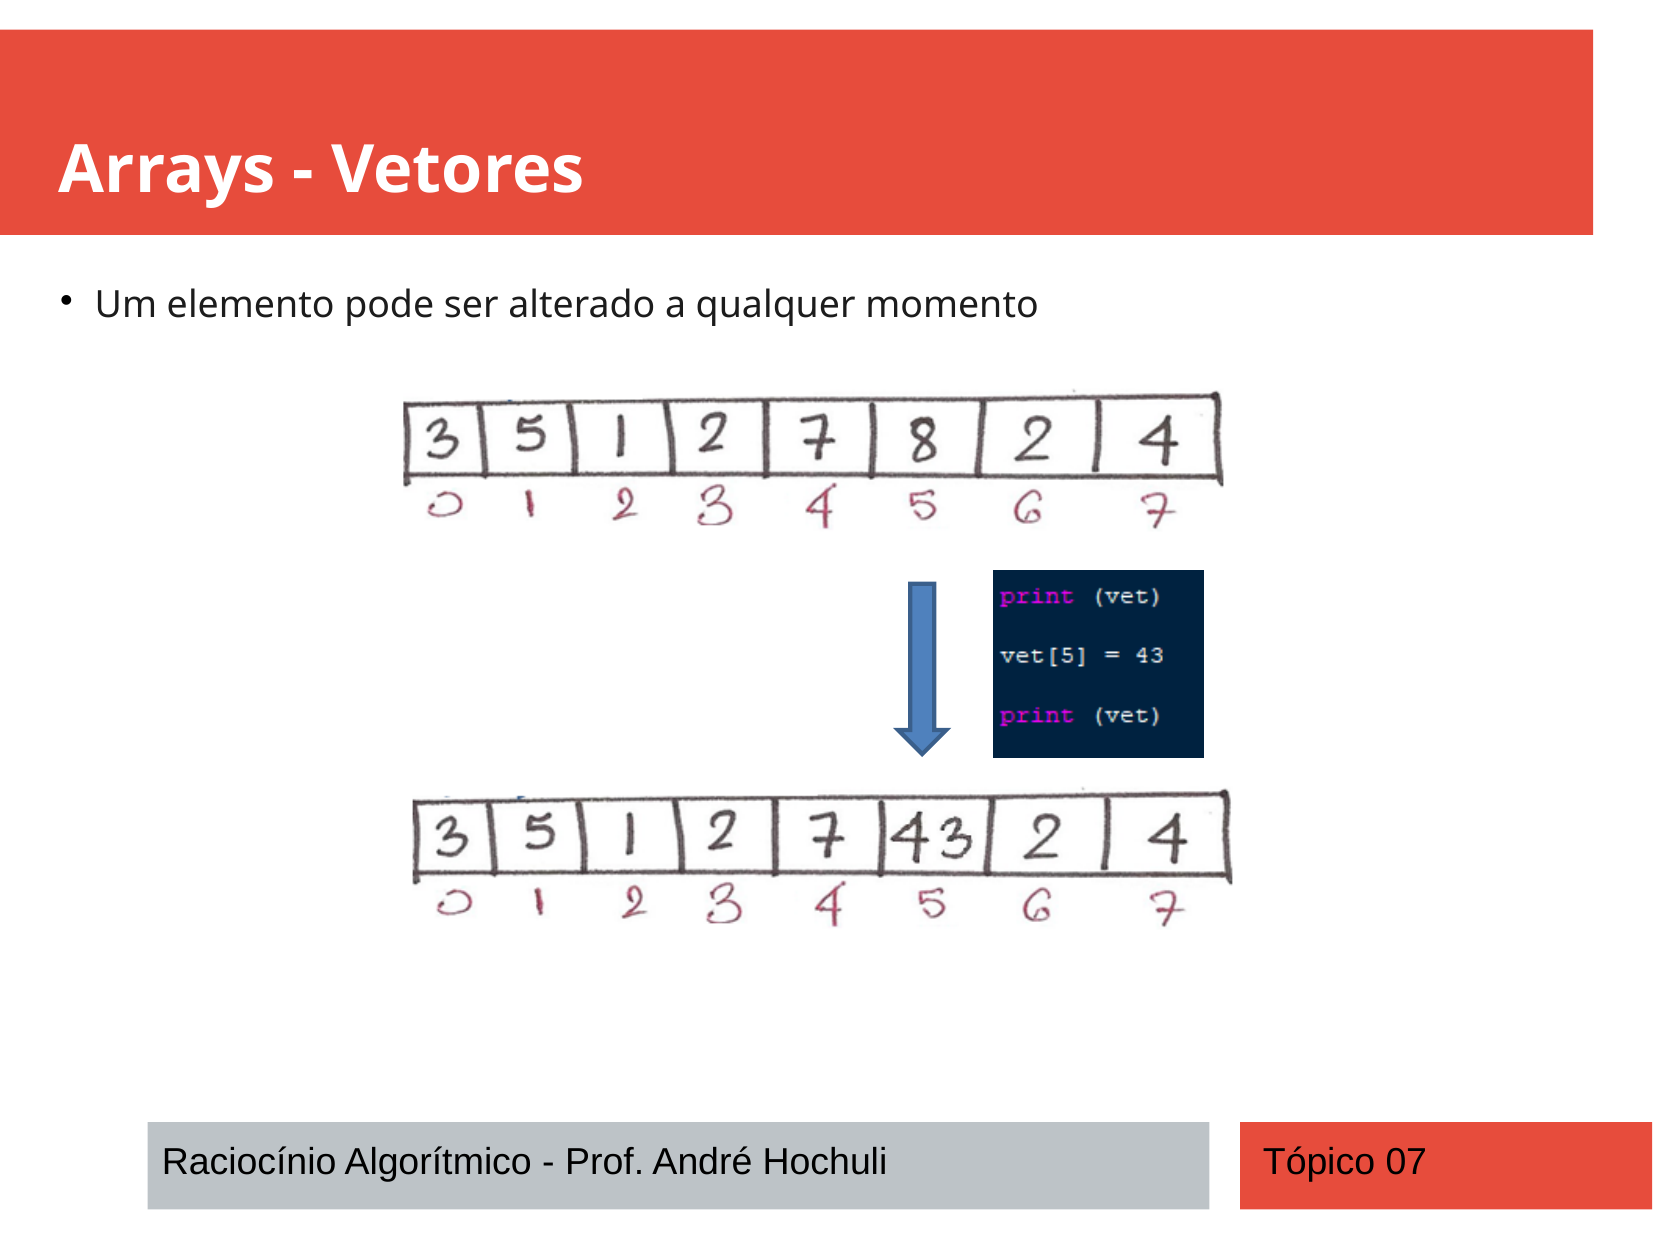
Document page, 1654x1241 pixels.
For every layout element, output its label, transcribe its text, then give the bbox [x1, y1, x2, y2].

picture [993, 569, 1204, 758]
text_box Raciocínio Algorítmico - Prof. André Hochuli [147, 1129, 1204, 1189]
text_box Um elemento pode ser alterado a qualquer momento [59, 279, 1564, 1047]
text_box [893, 581, 952, 758]
text_box Tópico 07 [1248, 1129, 1622, 1189]
picture [388, 377, 1233, 549]
picture [388, 779, 1342, 933]
text_box Arrays - Vetores [59, 59, 1594, 206]
